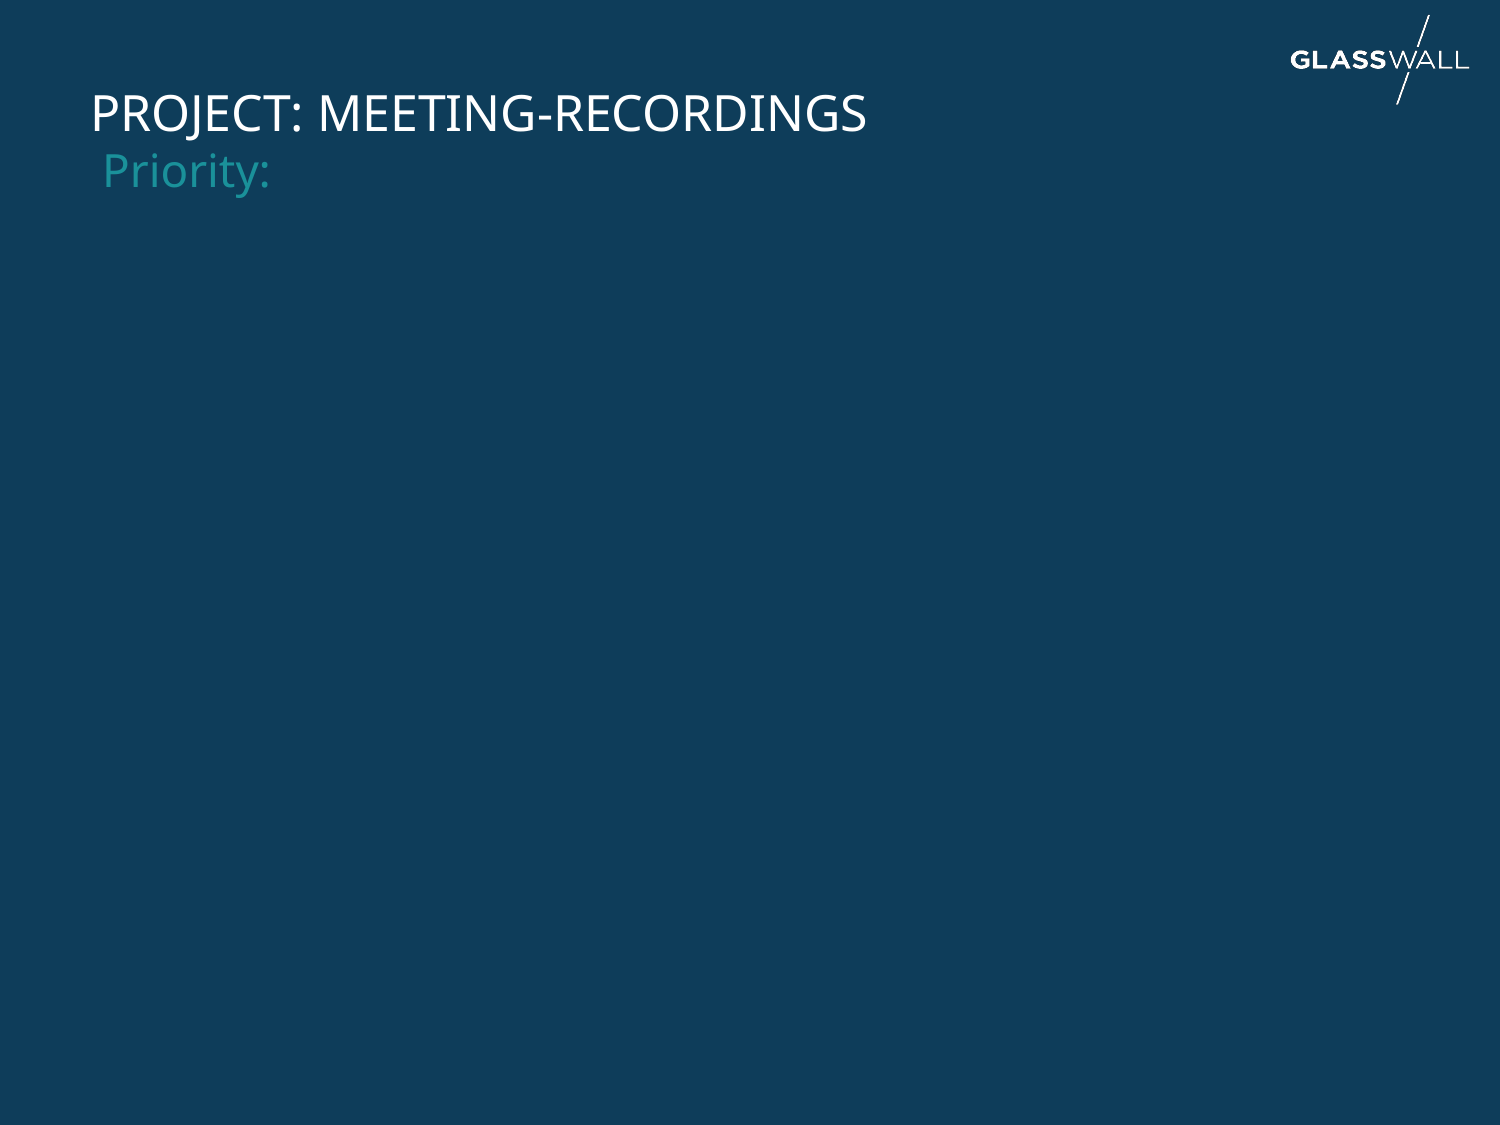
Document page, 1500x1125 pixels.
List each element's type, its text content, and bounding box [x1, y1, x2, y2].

title PROJECT: MEETING-RECORDINGS Priority: [75, 45, 1425, 233]
picture [1289, 14, 1471, 106]
